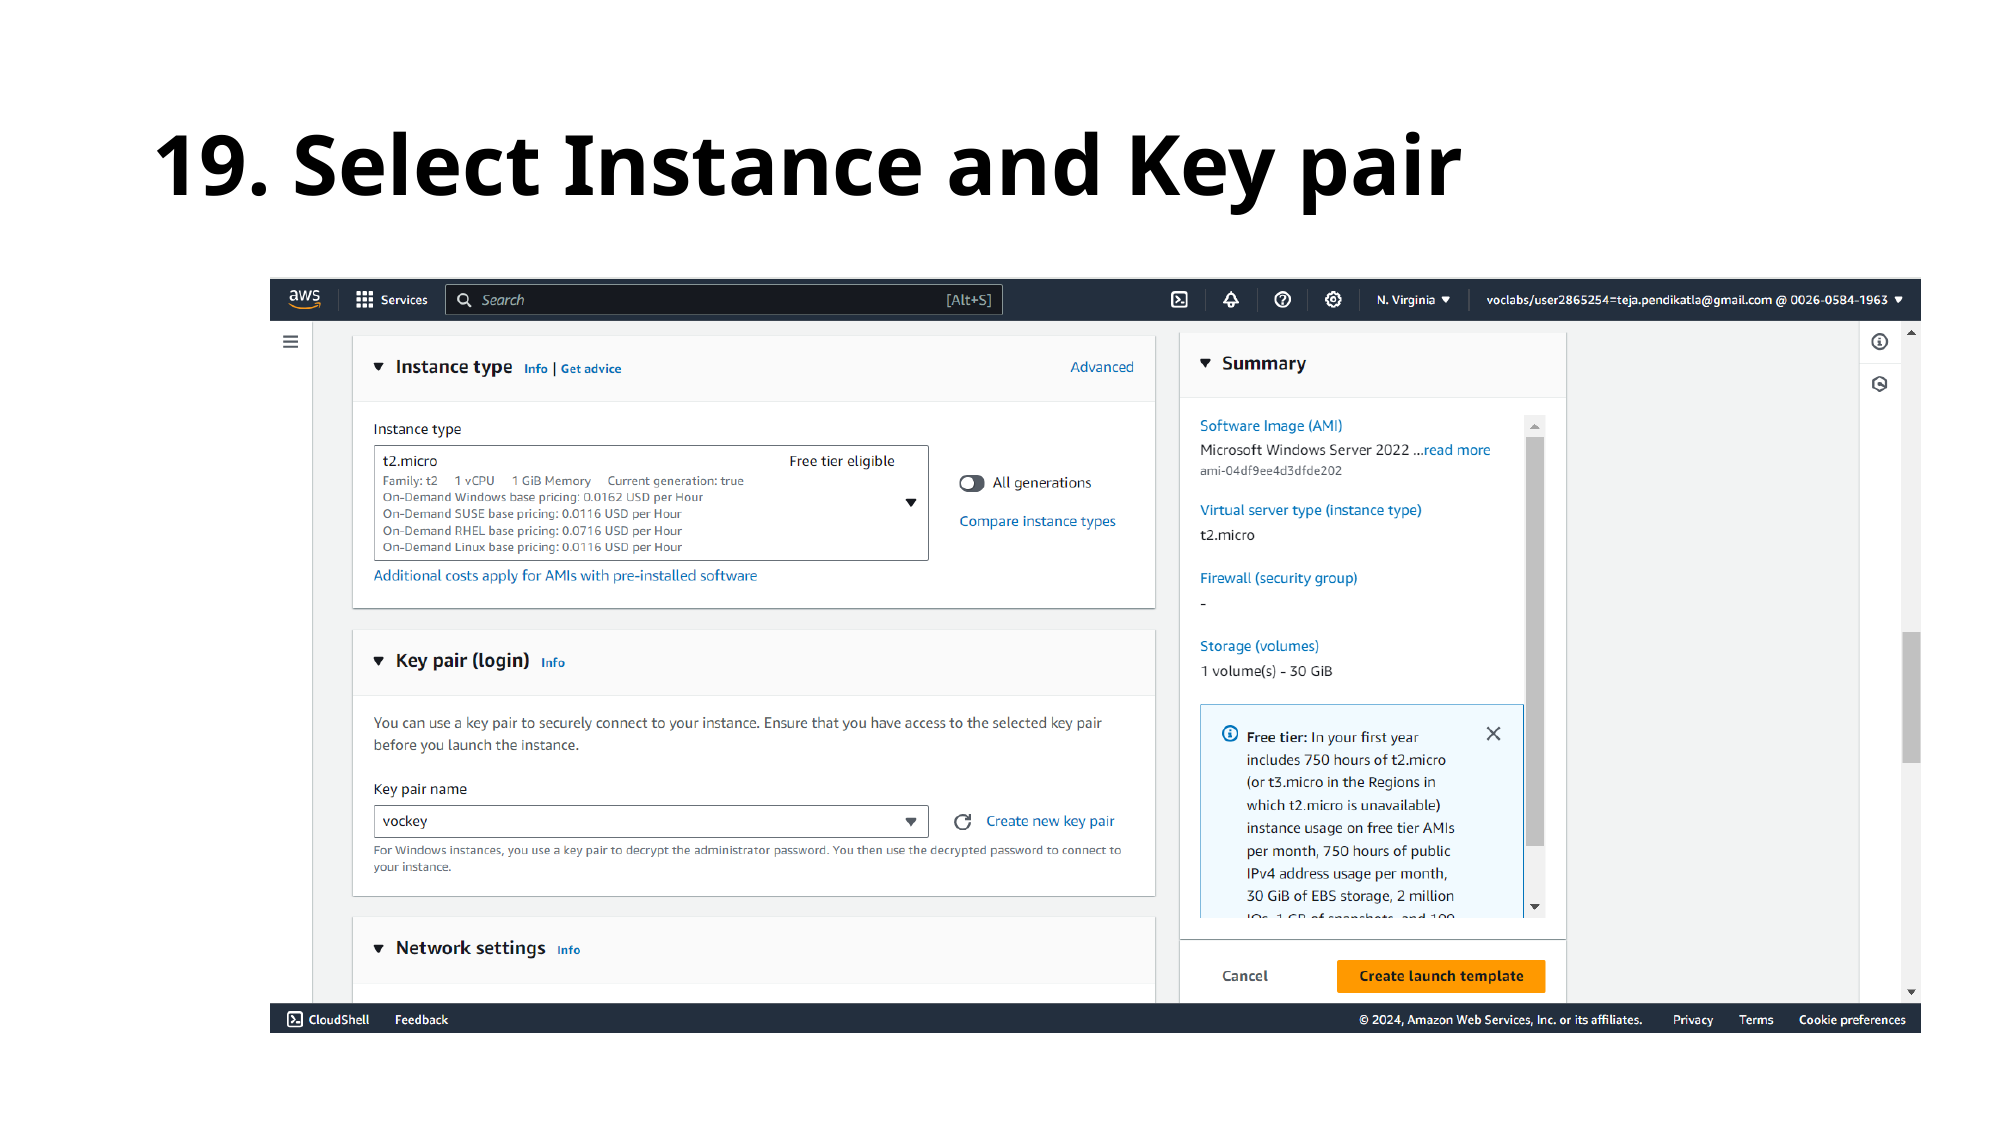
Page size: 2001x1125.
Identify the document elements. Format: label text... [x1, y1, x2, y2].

title 19. Select Instance and Key pair [137, 59, 1863, 278]
picture [269, 277, 1921, 1033]
